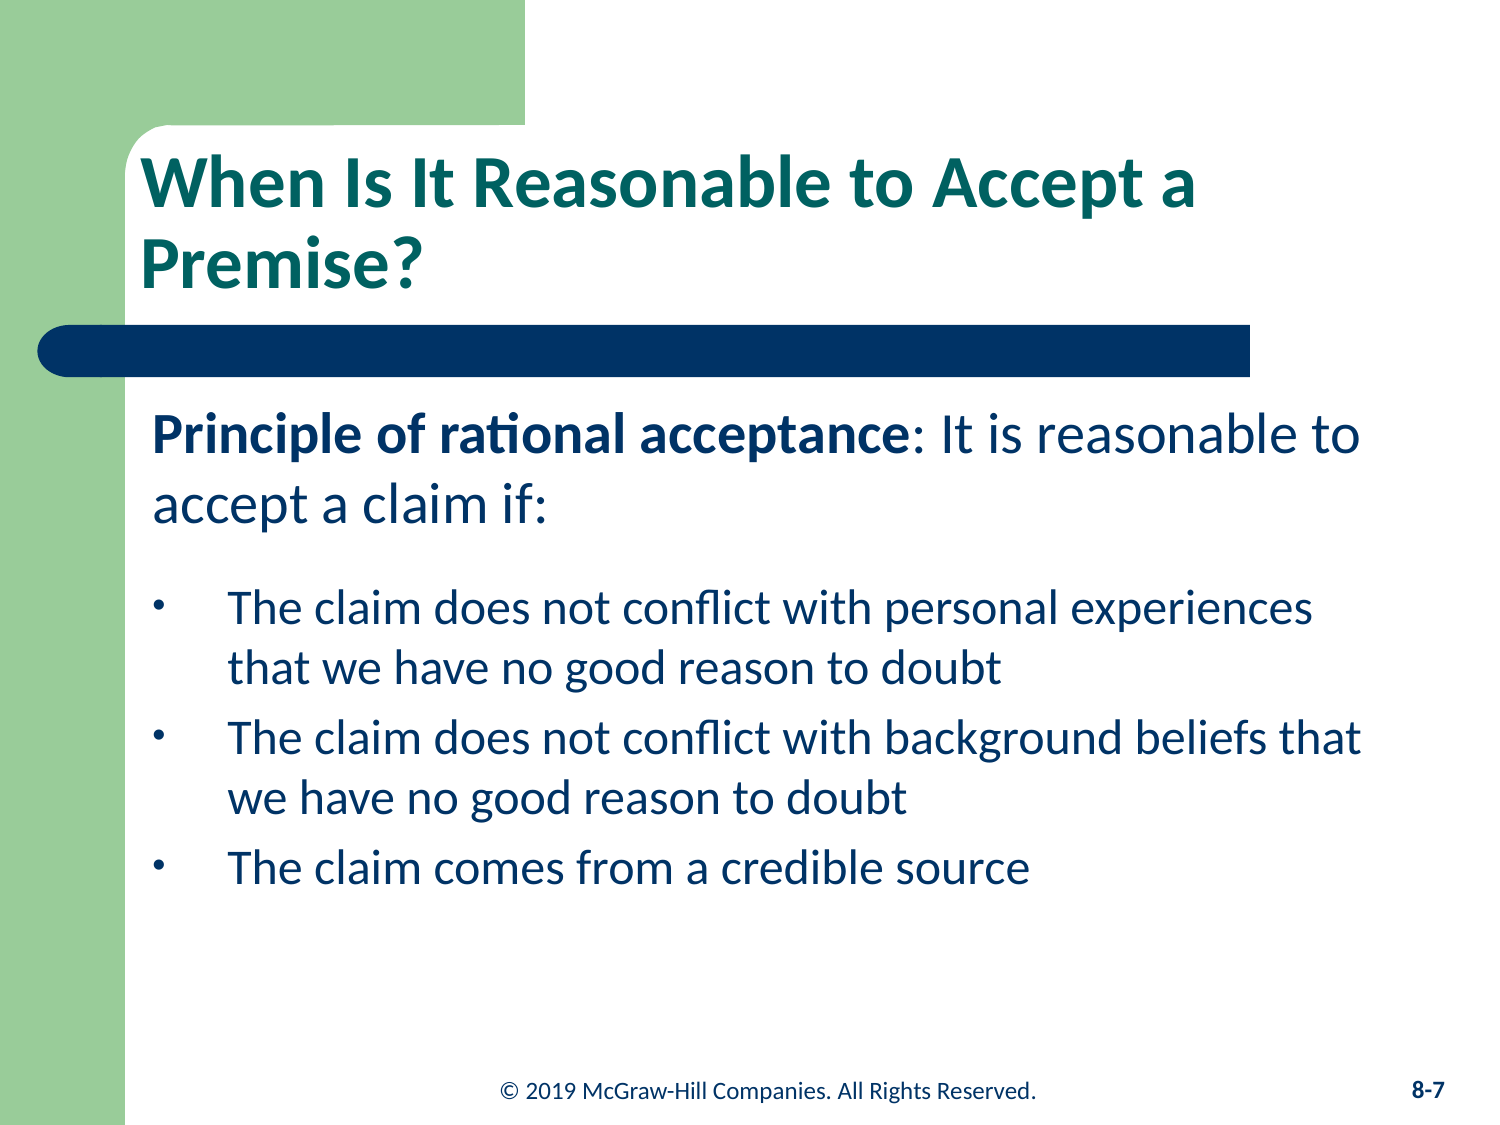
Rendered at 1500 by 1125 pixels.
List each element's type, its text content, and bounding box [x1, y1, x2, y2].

list Principle of rational acceptance: It is reasonable to accept a claim if: The claim does not conflict with personal experiences that we have no good reason to doubt The claim does not conflict with background beliefs that we have no good reason to doubt The claim comes from a credible source [137, 387, 1400, 999]
title When Is It Reasonable to Accept a Premise? [125, 125, 1425, 313]
